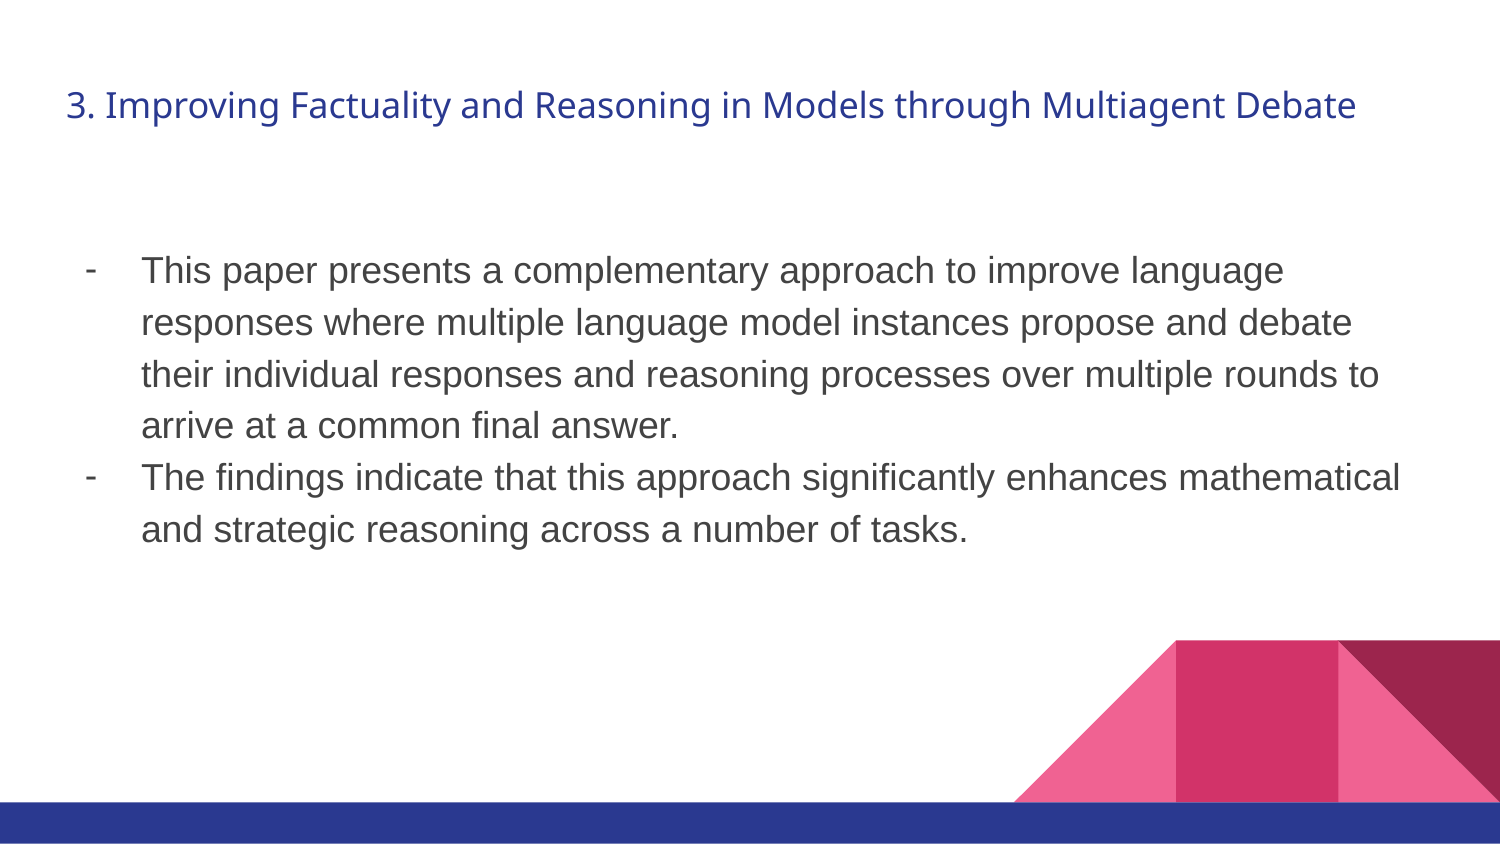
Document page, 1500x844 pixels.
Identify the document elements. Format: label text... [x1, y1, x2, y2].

list This paper presents a complementary approach to improve language responses where multiple language model instances propose and debate their individual responses and reasoning processes over multiple rounds to arrive at a common final answer. The findings indicate that this approach significantly enhances mathematical and strategic reasoning across a number of tasks. [51, 224, 1449, 773]
title 3. Improving Factuality and Reasoning in Models through Multiagent Debate [51, 67, 1449, 167]
